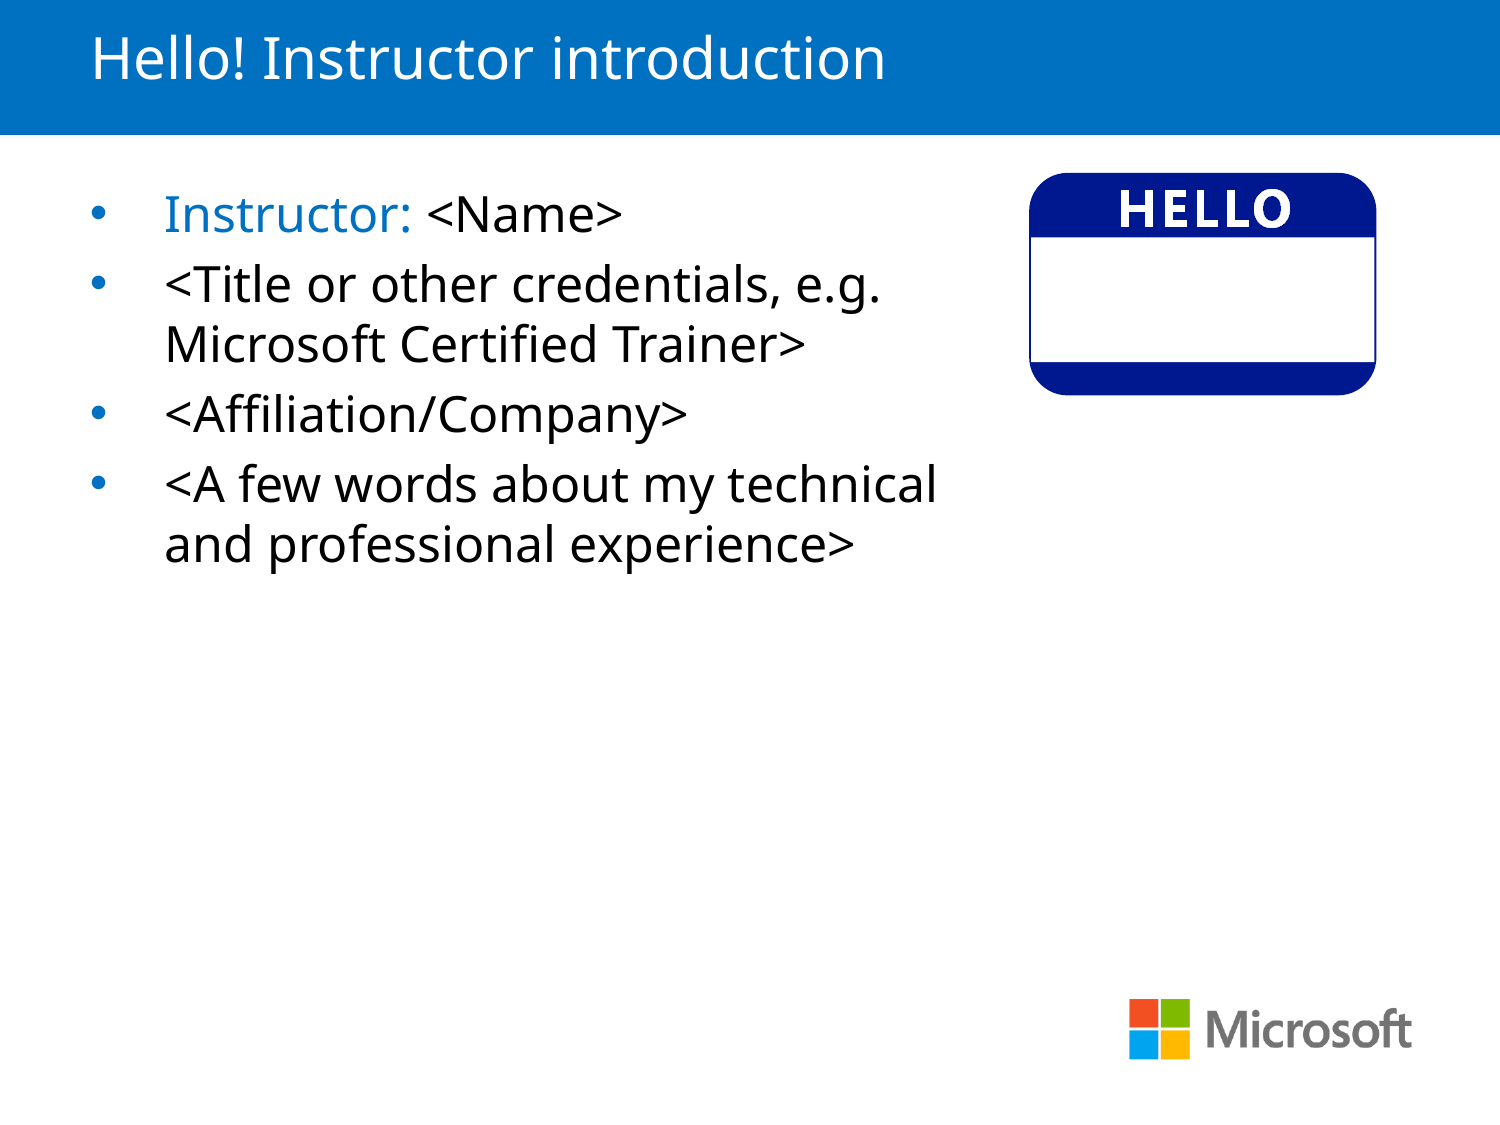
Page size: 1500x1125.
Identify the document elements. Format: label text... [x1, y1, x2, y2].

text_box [1030, 174, 1375, 394]
title Hello! Instructor introduction [75, 0, 1425, 122]
picture [1089, 962, 1451, 1096]
list Instructor: <Name> <Title or other credentials, e.g. Microsoft Certified Trainer> <Affiliation/Company> <A few words about my technical and professional experience> [75, 174, 975, 1013]
